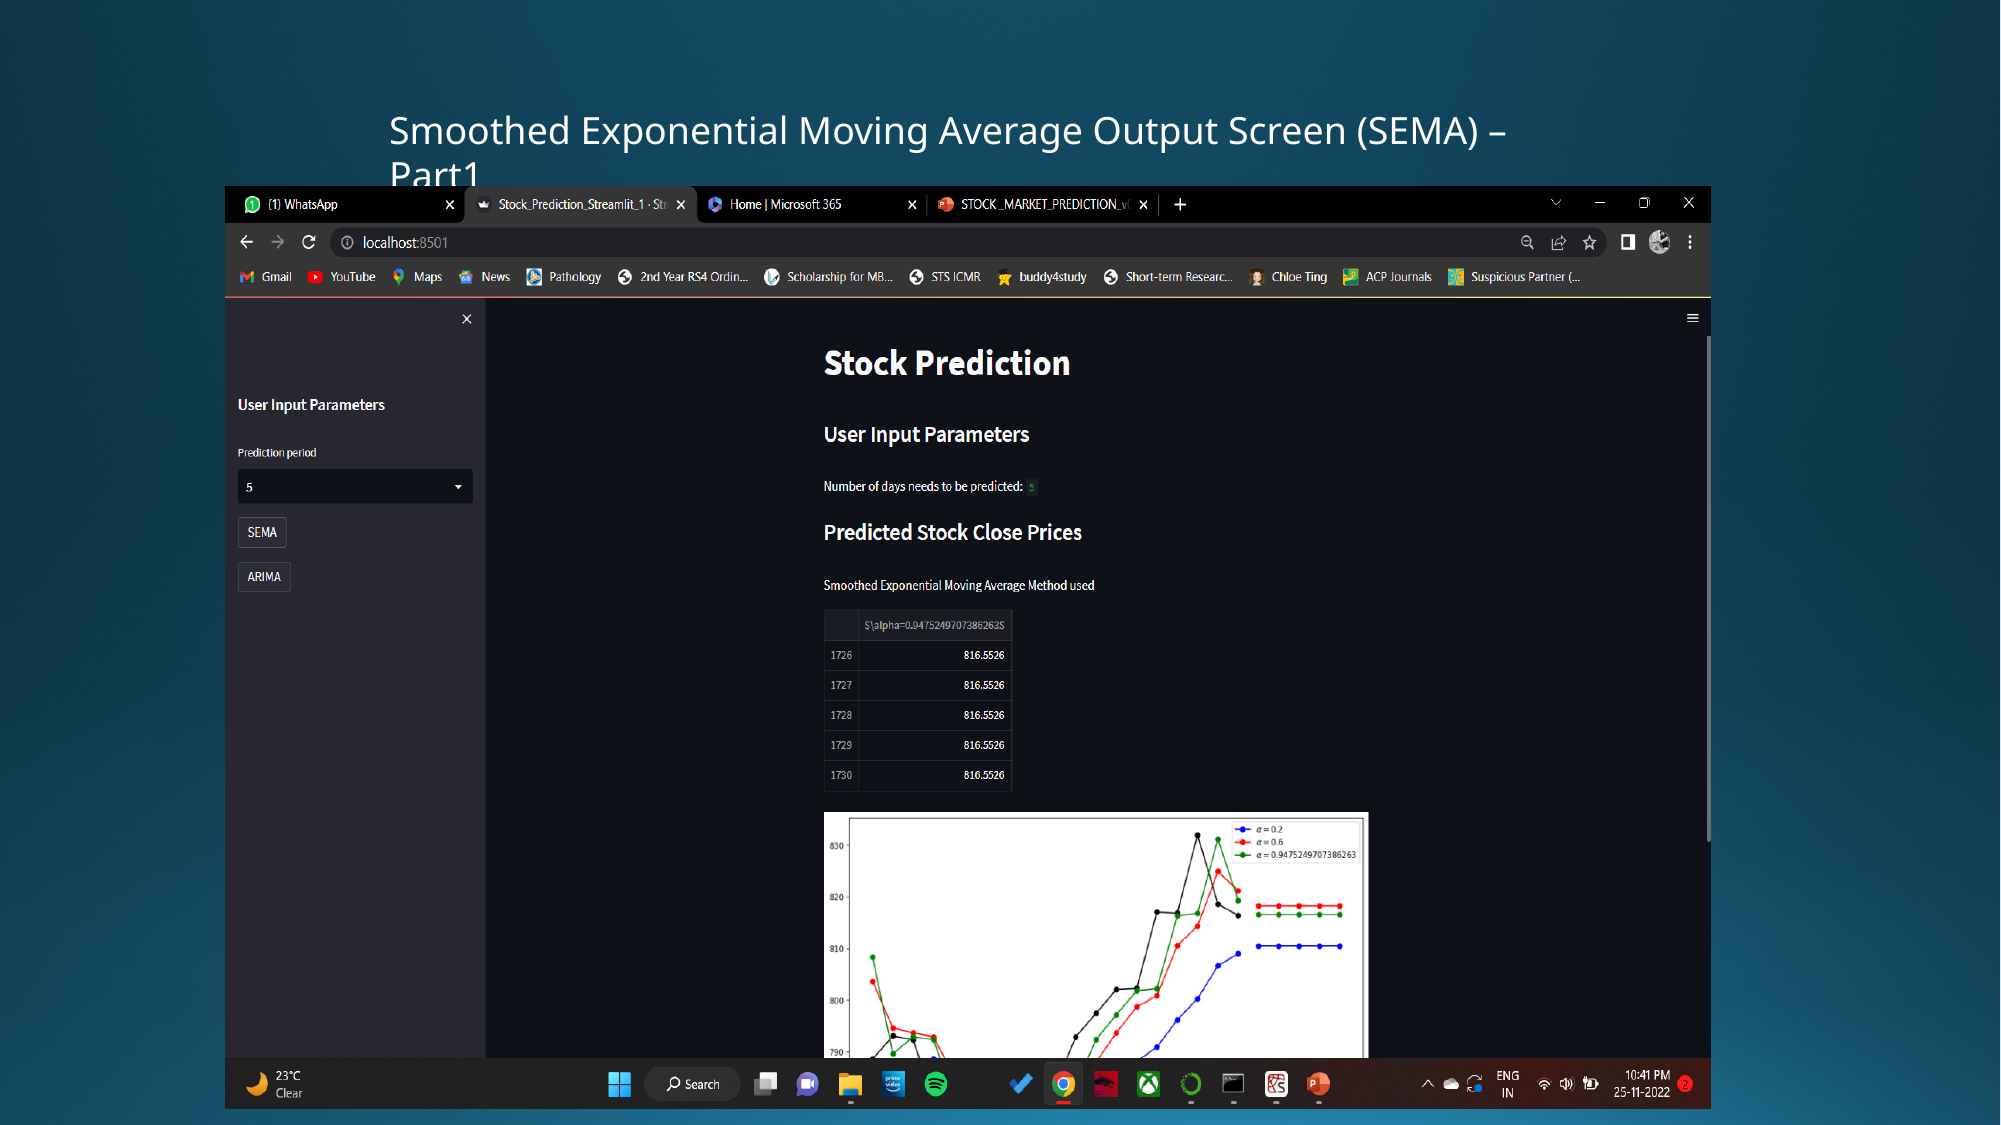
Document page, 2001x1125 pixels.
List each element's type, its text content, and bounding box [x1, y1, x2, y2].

text_box Smoothed Exponential Moving Average Output Screen (SEMA) – Part1 [374, 99, 1554, 186]
picture [0, 0, 2001, 1125]
